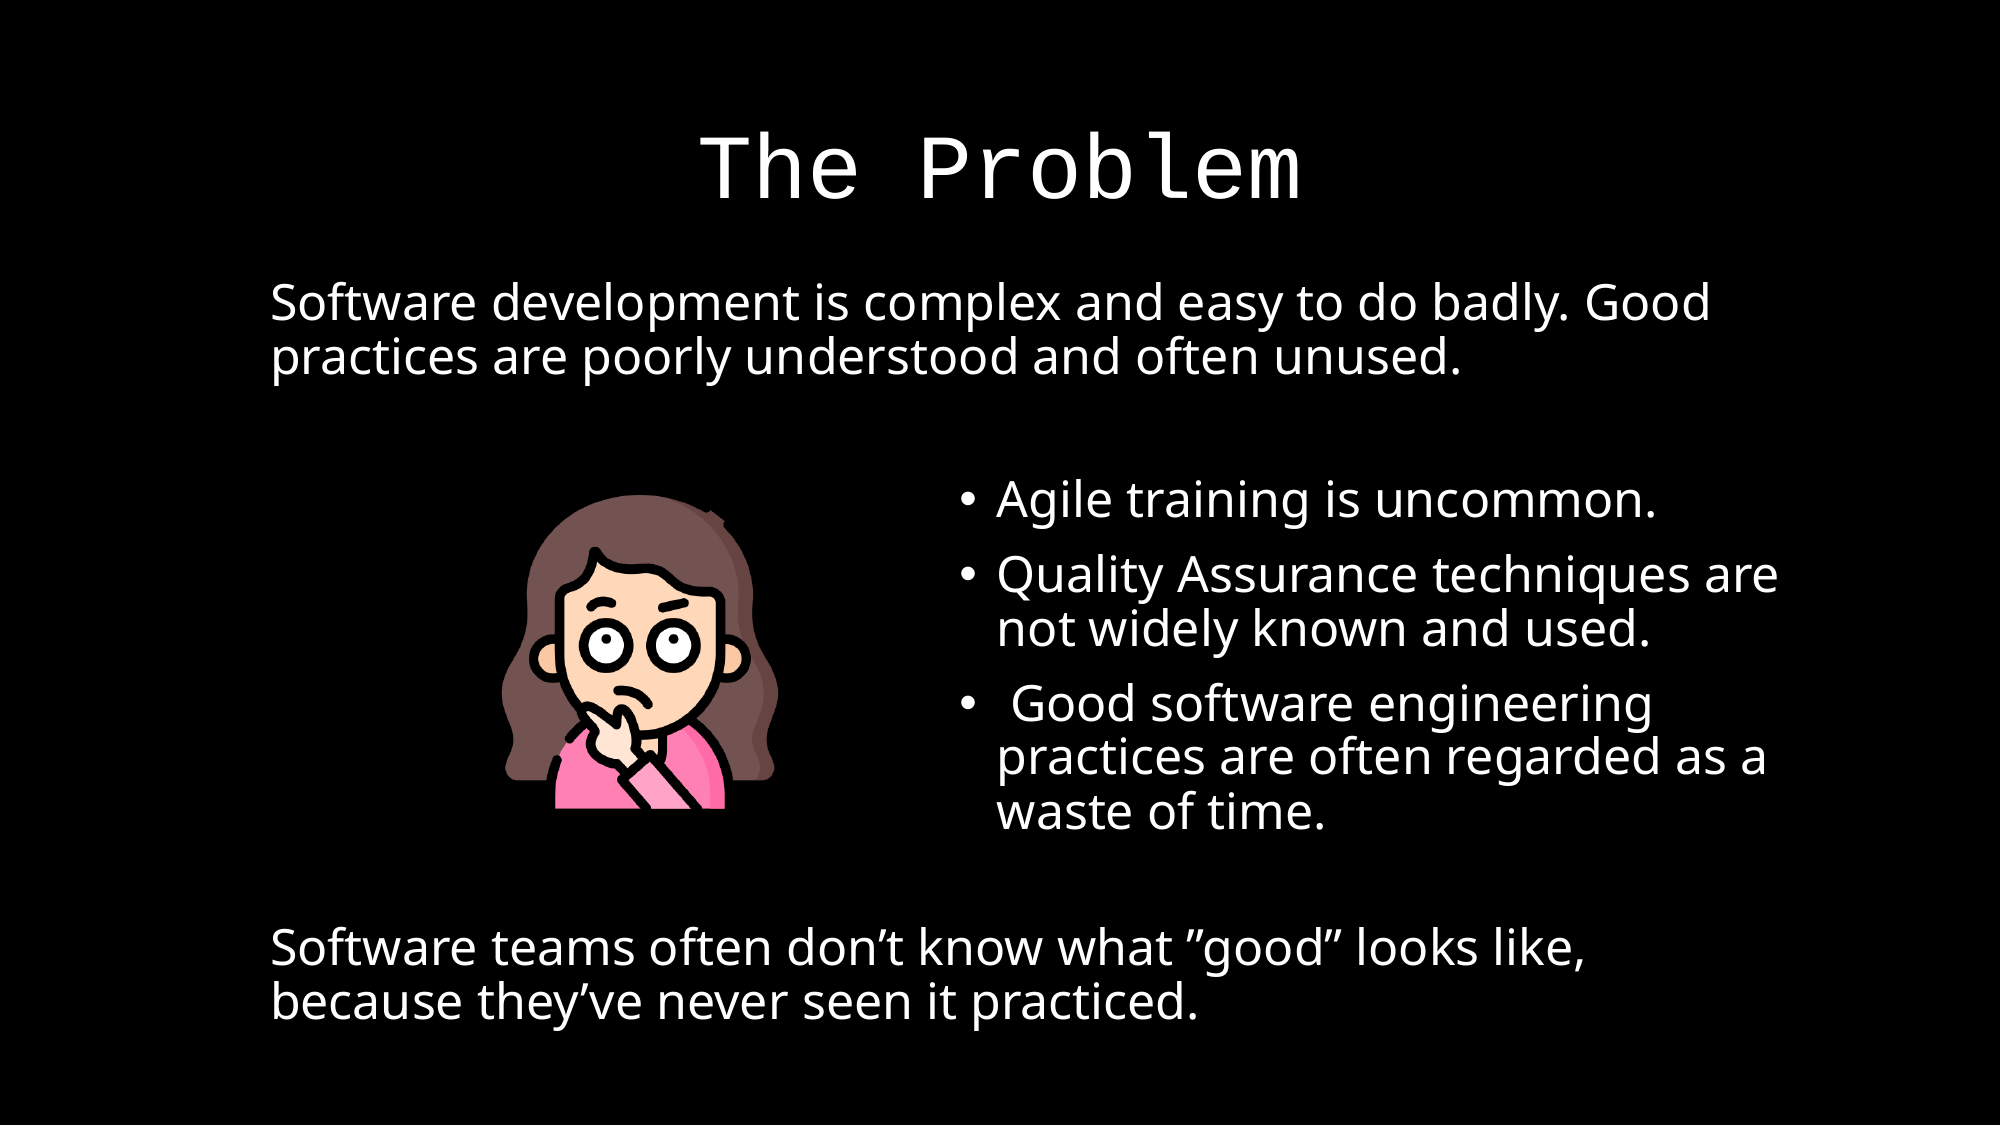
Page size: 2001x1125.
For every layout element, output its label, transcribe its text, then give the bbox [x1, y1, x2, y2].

text_box Software development is complex and easy to do badly. Good practices are poorly understood and often unused. [254, 269, 1745, 435]
title The Problem [137, 59, 1863, 278]
list Agile training is uncommon. Quality Assurance techniques are not widely known and used. Good software engineering practices are often regarded as a waste of time. [944, 466, 1841, 918]
text_box Software teams often don’t know what ”good” looks like, because they’ve never seen it practiced. [254, 914, 1745, 1080]
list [476, 485, 803, 813]
